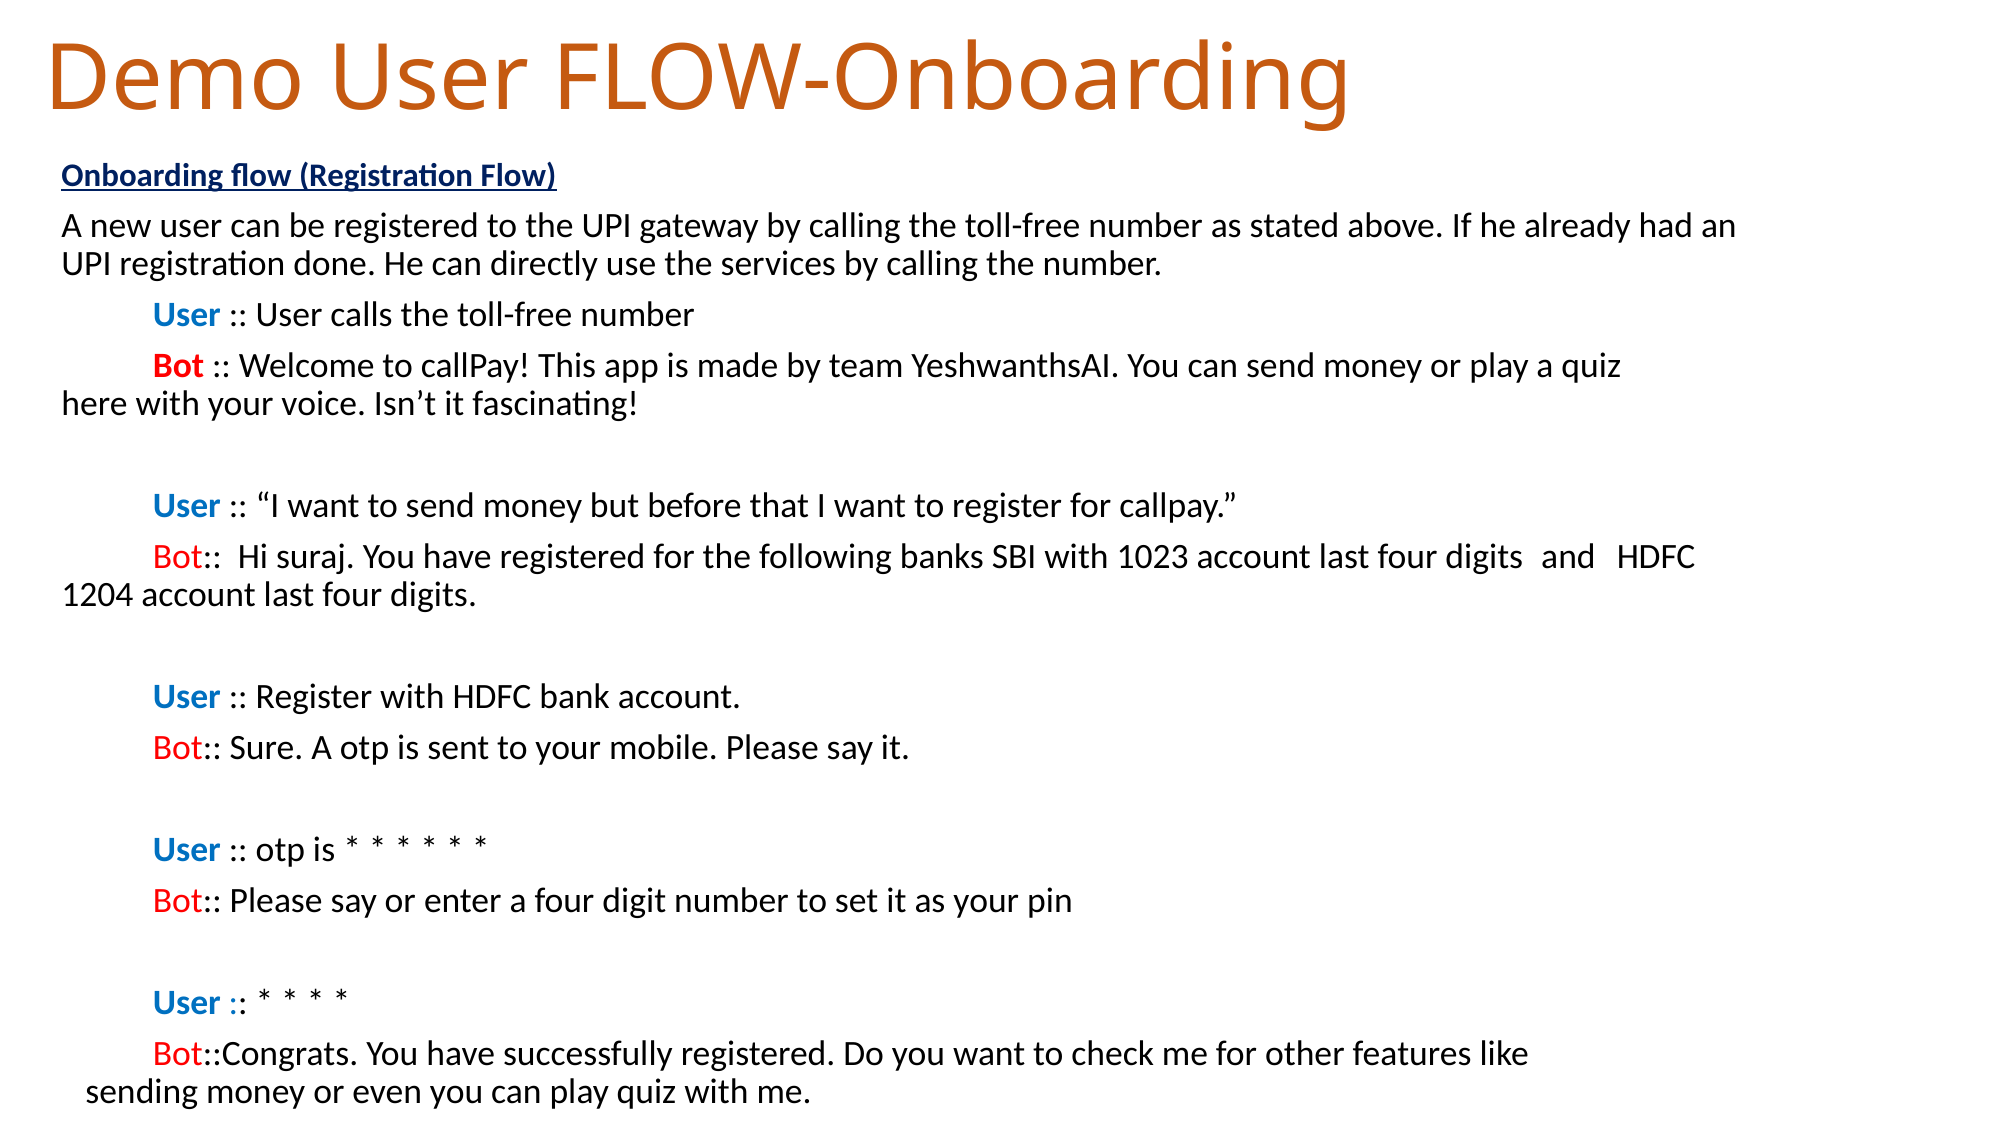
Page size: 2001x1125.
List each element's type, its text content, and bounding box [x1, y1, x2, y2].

title Demo User FLOW-Onboarding [29, 0, 1755, 189]
list Onboarding flow (Registration Flow) A new user can be registered to the UPI gateway by calling the toll-free number as stated above. If he already had an UPI registration done. He can directly use the services by calling the number. User :: User calls the toll-free number Bot :: Welcome to callPay! This app is made by team YeshwanthsAI. You can send money or play a quiz here with your voice. Isn’t it fascinating! User :: “I want to send money but before that I want to register for callpay.” Bot:: Hi suraj. You have registered for the following banks SBI with 1023 account last four digits and HDFC 1204 account last four digits. User :: Register with HDFC bank account. Bot:: Sure. A otp is sent to your mobile. Please say it. User :: otp is * * * * * * Bot:: Please say or enter a four digit number to set it as your pin User :: * * * * Bot::Congrats. You have successfully registered. Do you want to check me for other features like sending money or even you can play quiz with me. [46, 150, 1772, 1125]
